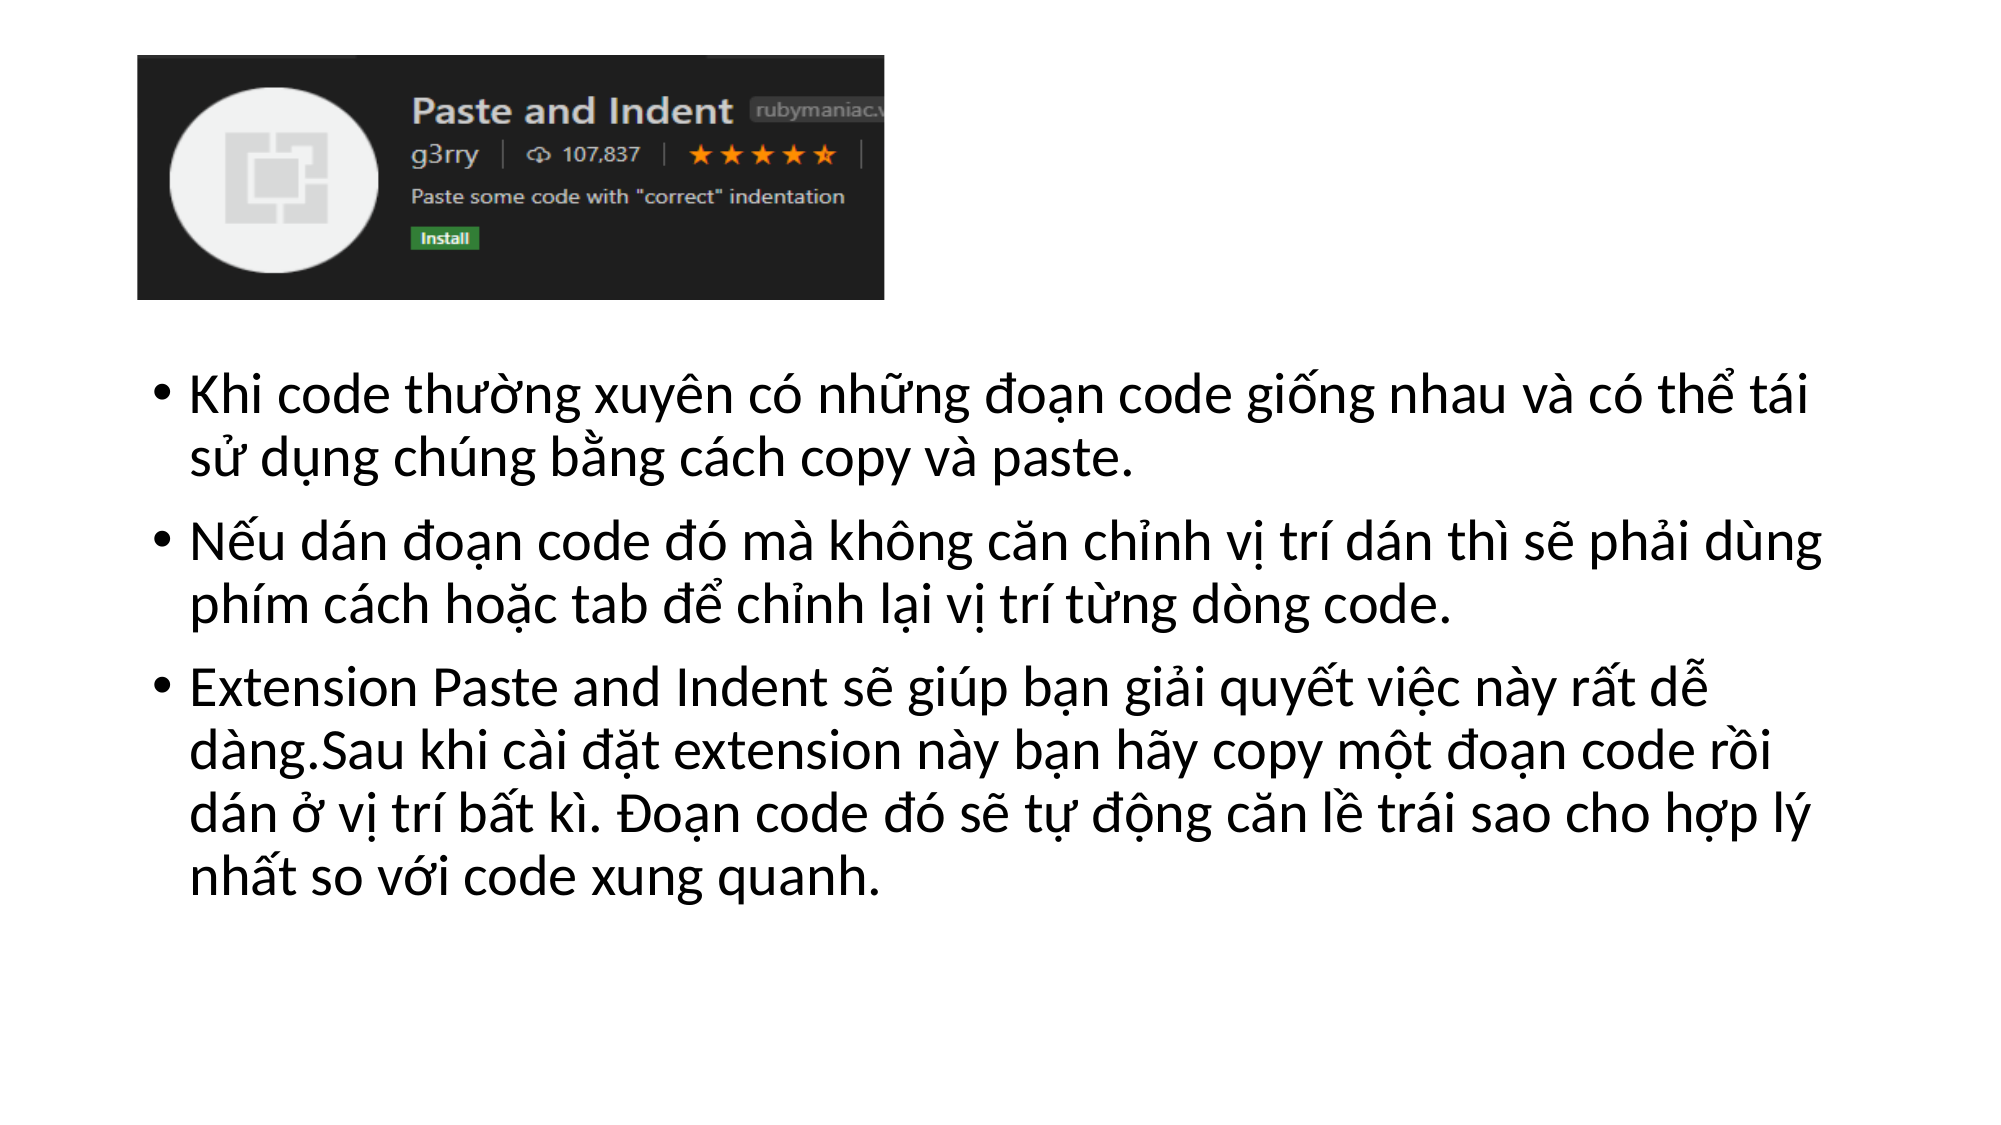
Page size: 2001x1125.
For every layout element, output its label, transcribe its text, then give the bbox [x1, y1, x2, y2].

list Khi code thường xuyên có những đoạn code giống nhau và có thể tái sử dụng chúng bằng cách copy và paste. Nếu dán đoạn code đó mà không căn chỉnh vị trí dán thì sẽ phải dùng phím cách hoặc tab để chỉnh lại vị trí từng dòng code. Extension Paste and Indent sẽ giúp bạn giải quyết việc này rất dễ dàng.Sau khi cài đặt extension này bạn hãy copy một đoạn code rồi dán ở vị trí bất kì. Đoạn code đó sẽ tự động căn lề trái sao cho hợp lý nhất so với code xung quanh. [137, 356, 1863, 1070]
picture [137, 55, 885, 300]
